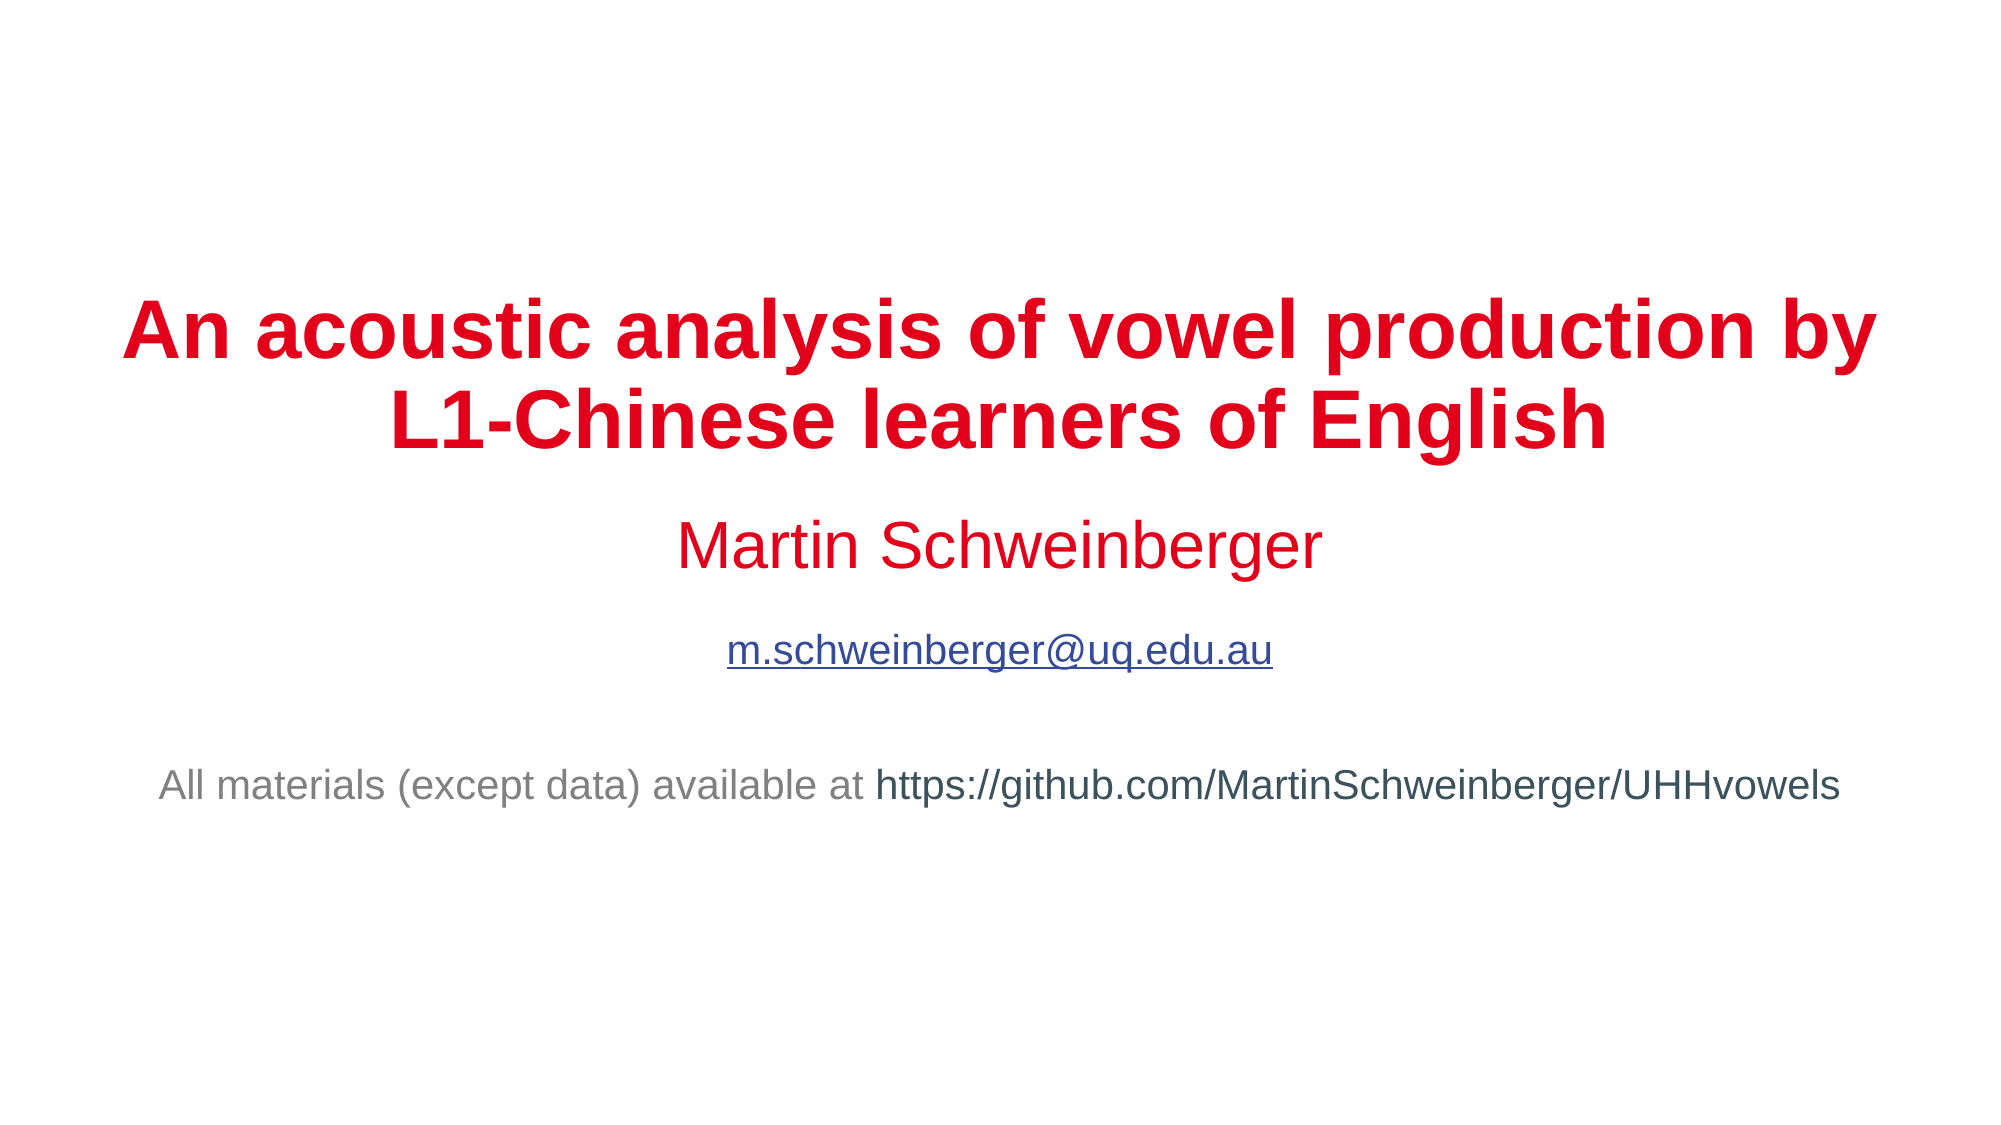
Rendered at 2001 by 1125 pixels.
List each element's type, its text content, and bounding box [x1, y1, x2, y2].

text_box An acoustic analysis of vowel production by L1-Chinese learners of English Martin Schweinberger m.schweinberger@uq.edu.au All materials (except data) available at https://github.com/MartinSchweinberger/UHHvowels [54, 278, 1945, 1047]
